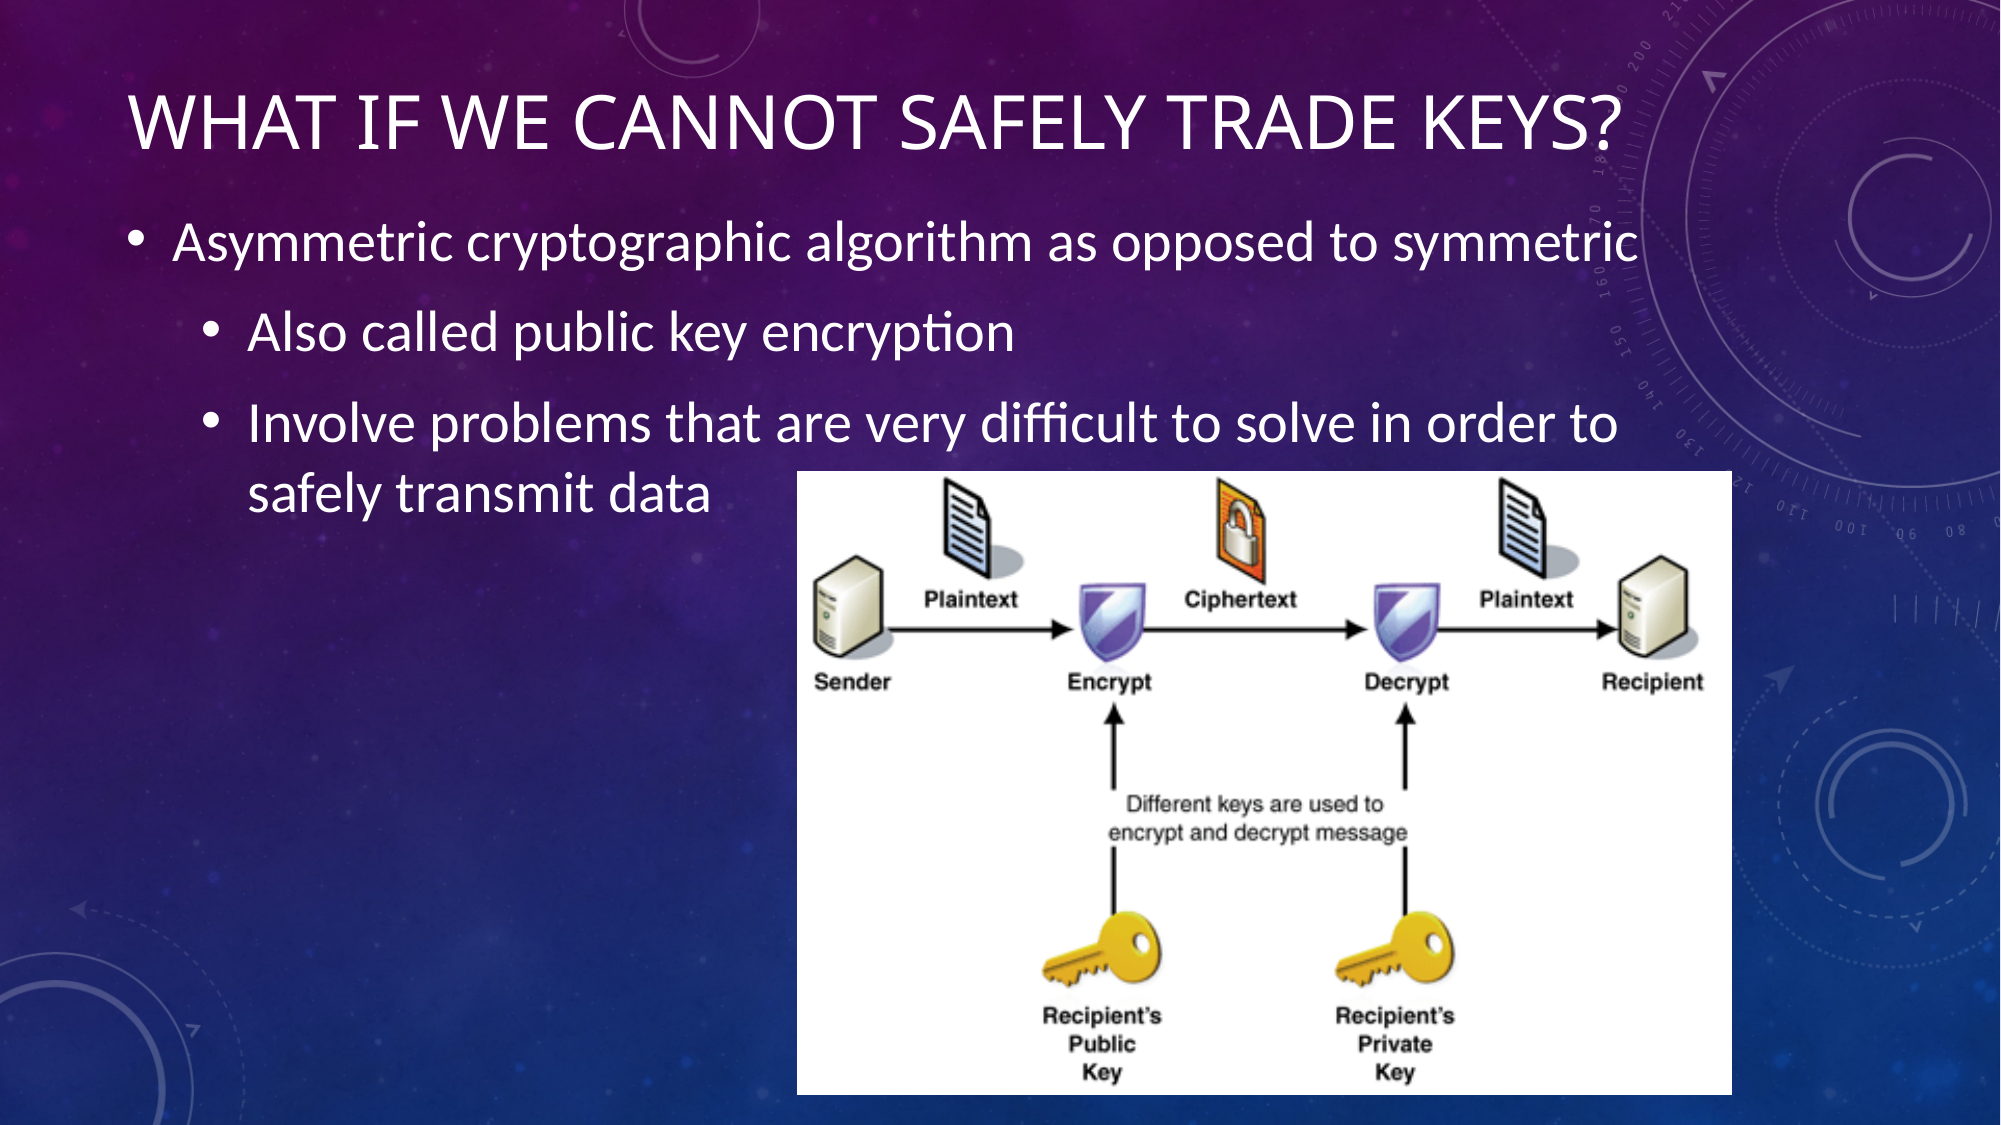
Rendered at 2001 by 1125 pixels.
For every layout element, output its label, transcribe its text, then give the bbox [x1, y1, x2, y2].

title What if we cannot safely trade keys? [112, 0, 1775, 239]
picture [0, 0, 2001, 1125]
list Asymmetric cryptographic algorithm as opposed to symmetric Also called public key encryption Involve problems that are very difficult to solve in order to safely transmit data [110, 195, 1773, 836]
